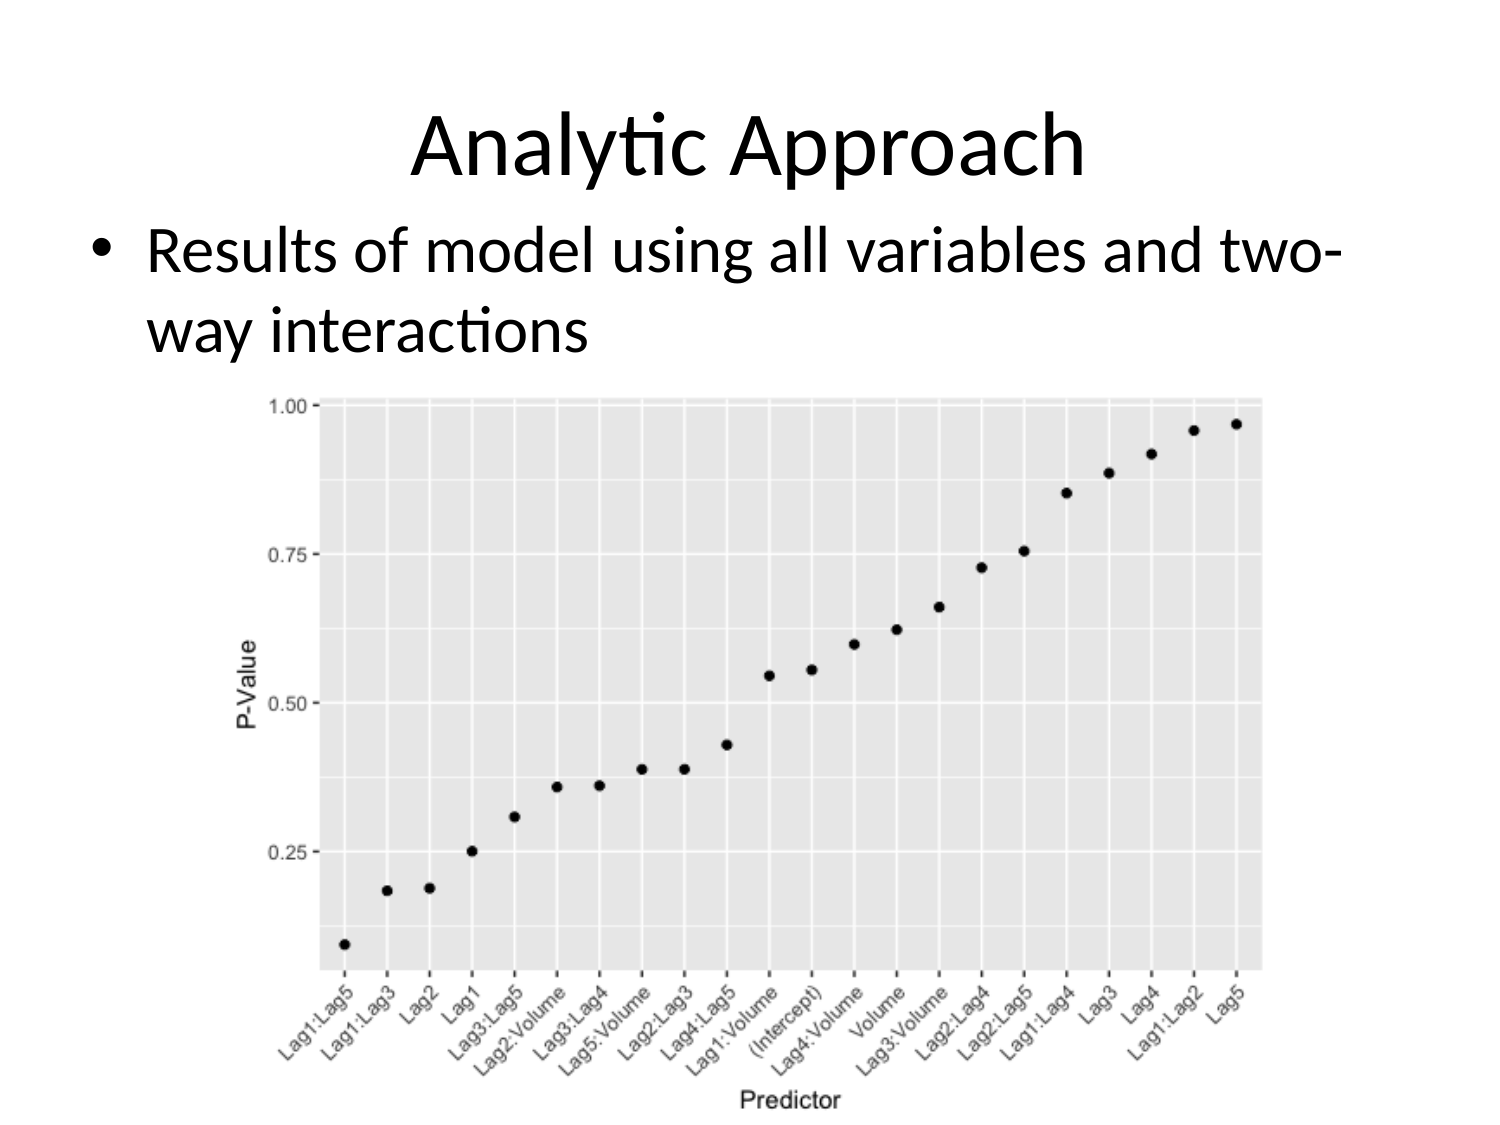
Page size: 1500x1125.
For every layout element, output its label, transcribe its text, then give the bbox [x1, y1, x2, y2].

picture [224, 385, 1275, 1122]
title Analytic Approach [75, 45, 1425, 198]
list Results of model using all variables and two-way interactions [75, 198, 1425, 942]
